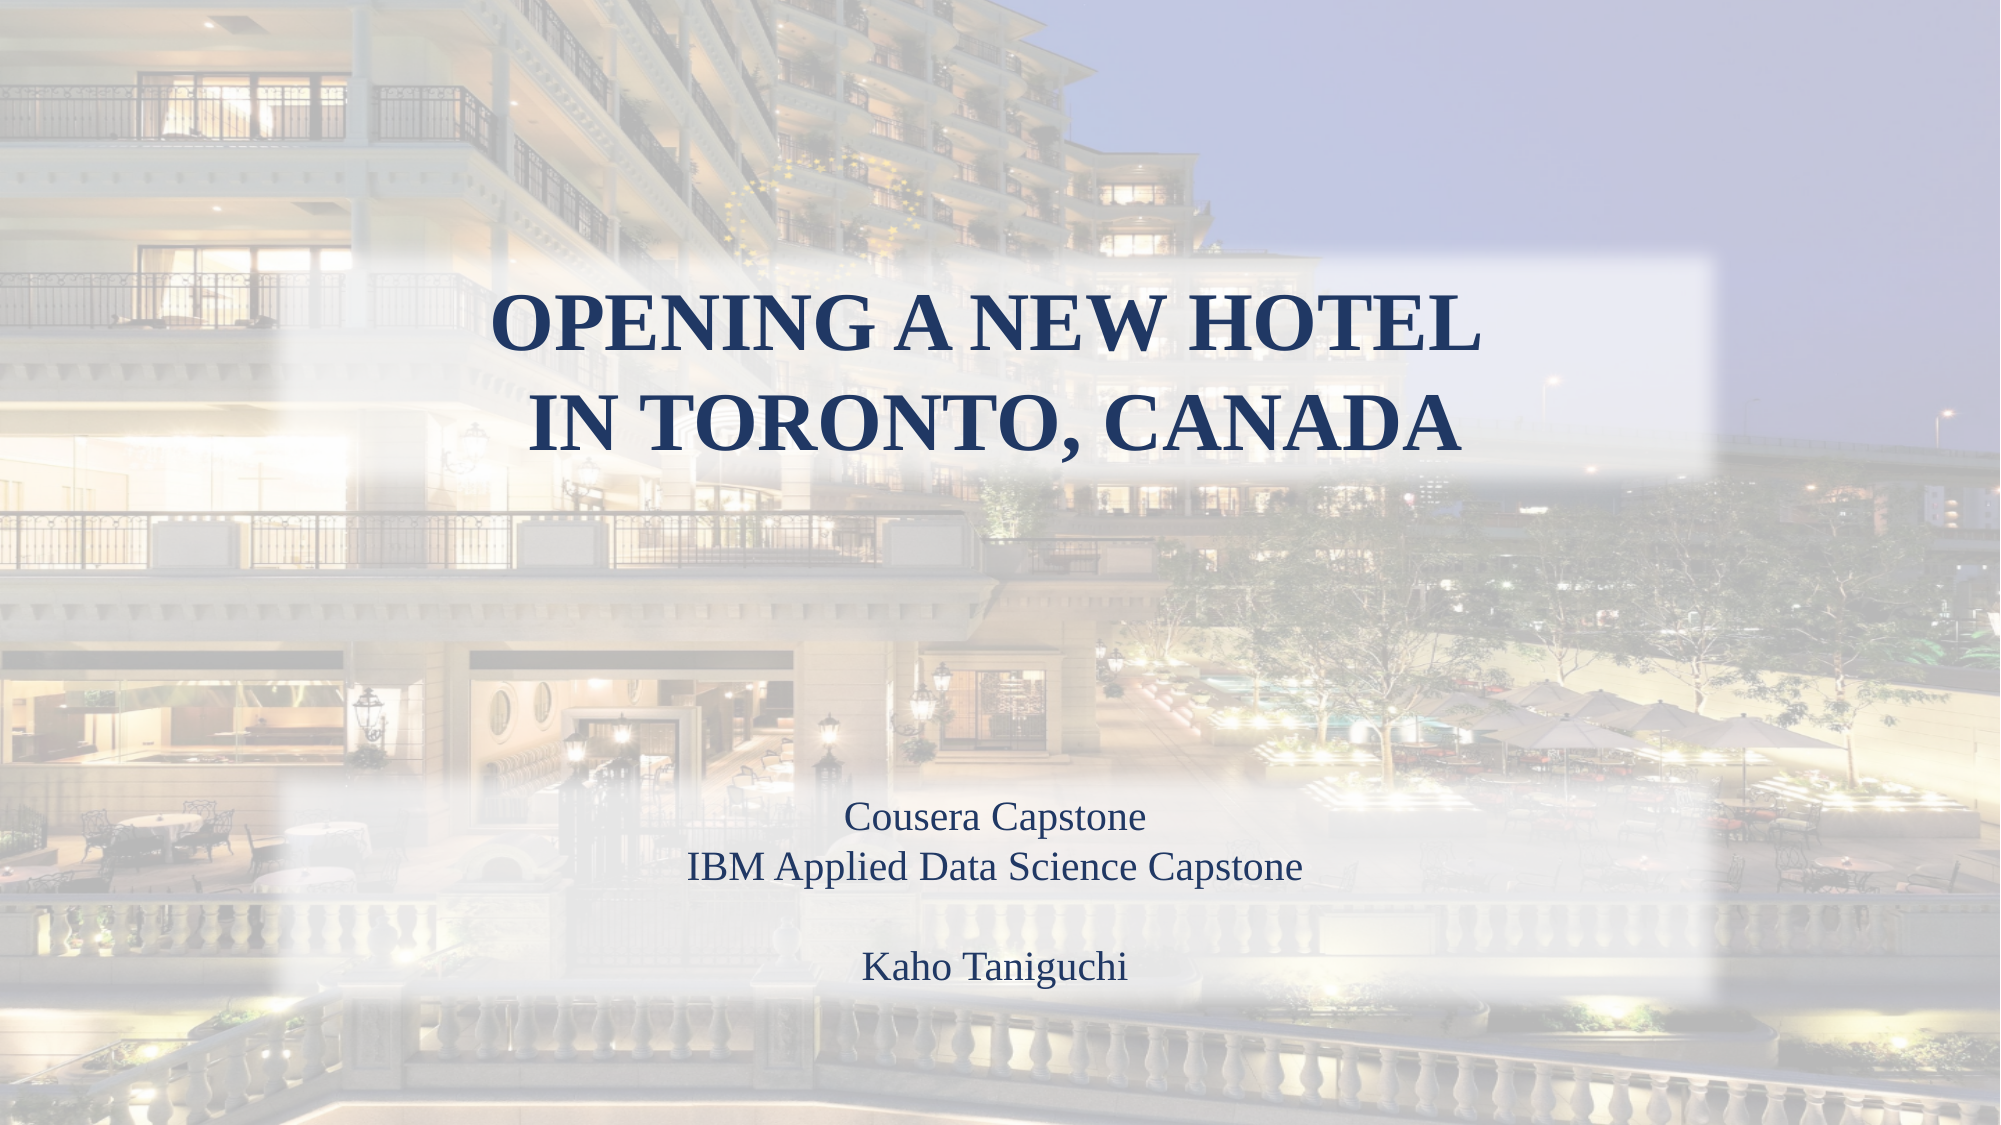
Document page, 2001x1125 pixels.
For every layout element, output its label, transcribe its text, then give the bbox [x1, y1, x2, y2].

text_box OPENING A NEW HOTEL IN TORONTO, CANADA [294, 273, 1699, 464]
text_box Cousera Capstone IBM Applied Data Science Capstone Kaho Taniguchi [294, 795, 1699, 987]
